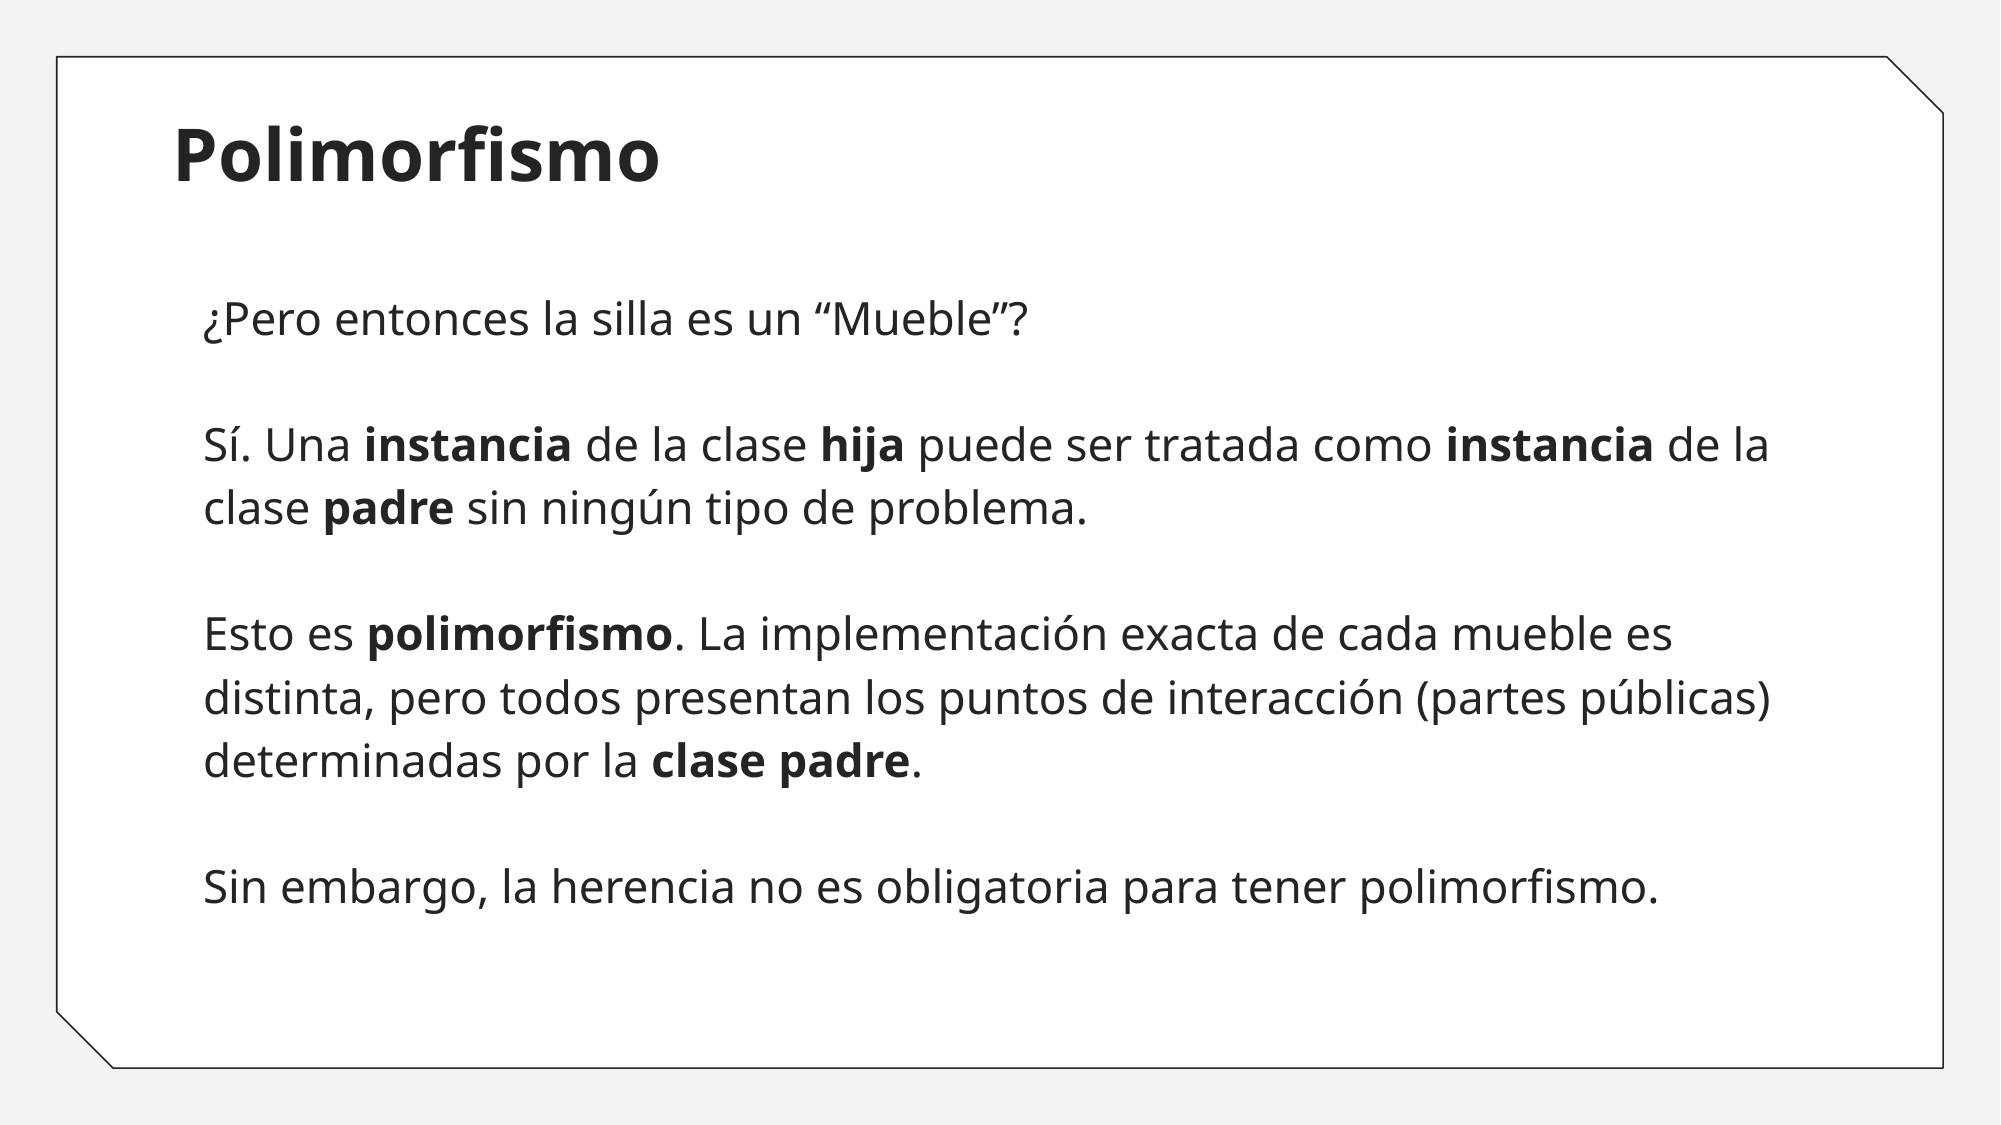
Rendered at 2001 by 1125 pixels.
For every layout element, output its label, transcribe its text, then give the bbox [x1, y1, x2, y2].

list ¿Pero entonces la silla es un “Mueble”? Sí. Una instancia de la clase hija puede ser tratada como instancia de la clase padre sin ningún tipo de problema. Esto es polimorfismo. La implementación exacta de cada mueble es distinta, pero todos presentan los puntos de interacción (partes públicas) determinadas por la clase padre. Sin embargo, la herencia no es obligatoria para tener polimorfismo. [157, 265, 1843, 1014]
title Polimorfismo [157, 93, 1843, 220]
